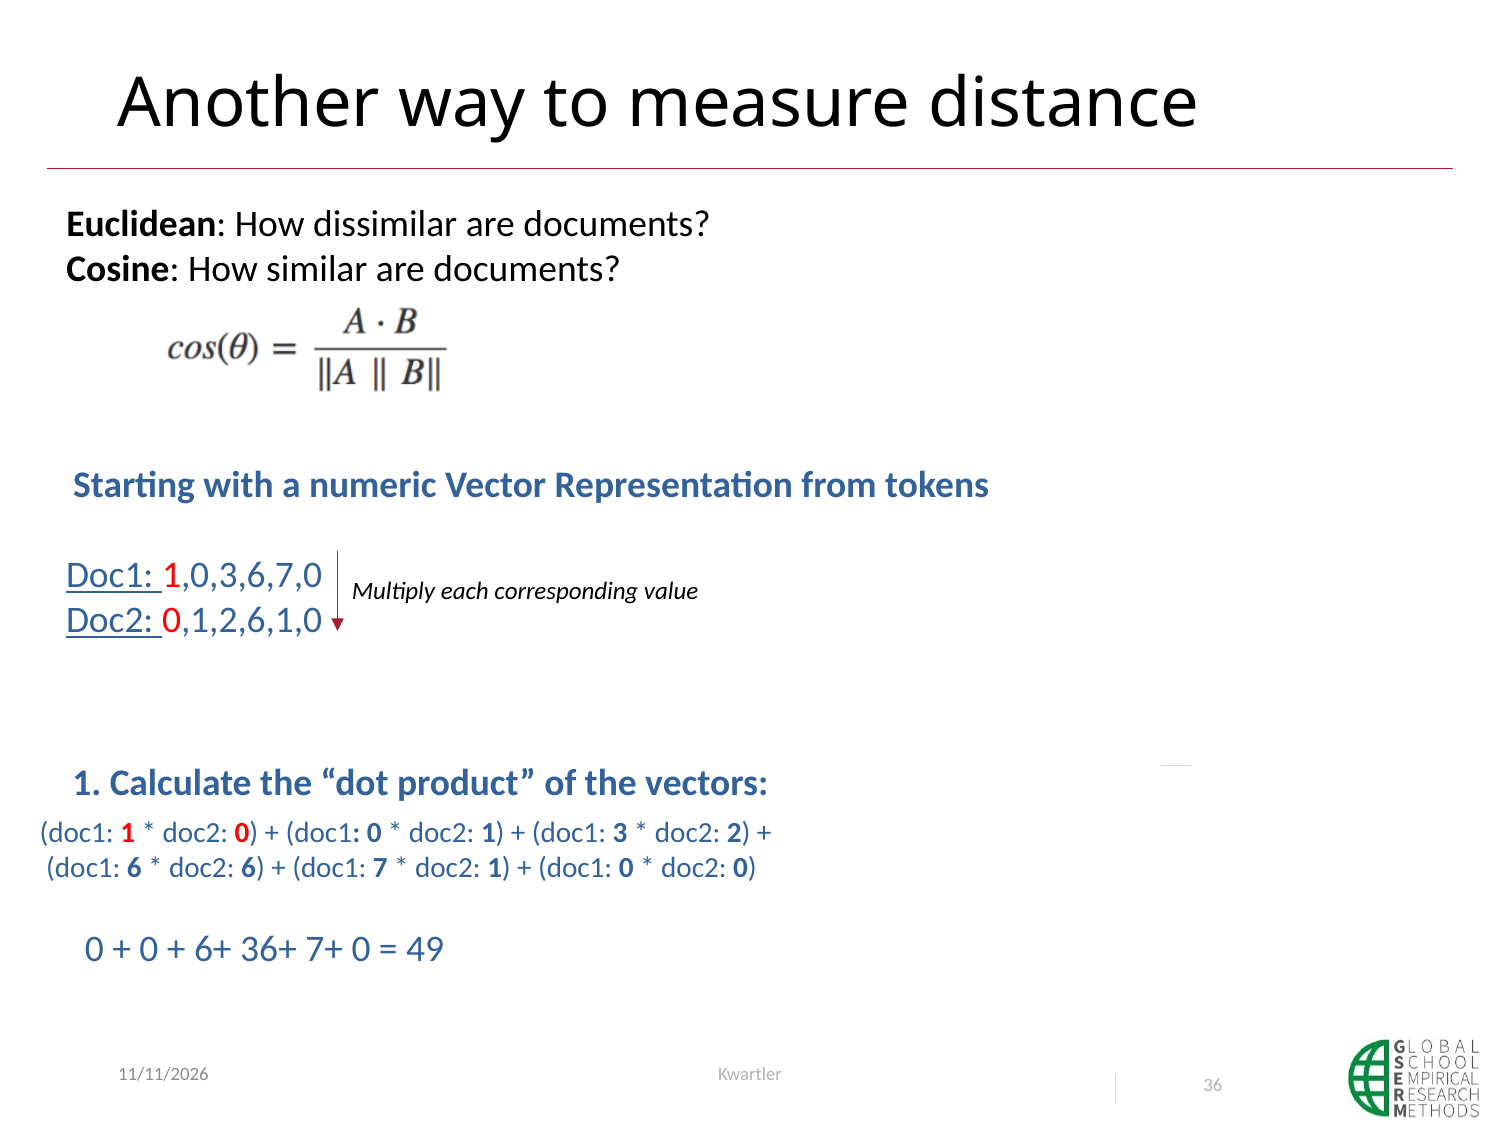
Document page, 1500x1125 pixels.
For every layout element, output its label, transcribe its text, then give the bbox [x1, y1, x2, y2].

text_box (doc1: 1 * doc2: 0) + (doc1: 0 * doc2: 1) + (doc1: 3 * doc2: 2) + (doc1: 6 * doc2: 6) + (doc1: 7 * doc2: 1) + (doc1: 0 * doc2: 0) [24, 806, 787, 891]
text_box Doc1: 1,0,3,6,7,0 Doc2: 0,1,2,6,1,0 [51, 543, 338, 648]
picture [1342, 1031, 1500, 1120]
text_box 0 + 0 + 6+ 36+ 7+ 0 = 49 [69, 916, 460, 977]
slide_number 36 [1188, 1042, 1330, 1103]
title Another way to measure distance [103, 59, 1397, 157]
text_box Multiply each corresponding value [338, 566, 715, 612]
text_box Starting with a numeric Vector Representation from tokens [58, 453, 1014, 513]
footer Kwartler [496, 1042, 1004, 1103]
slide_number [103, 1042, 441, 1103]
picture [154, 286, 457, 421]
text_box 1. Calculate the “dot product” of the vectors: [57, 750, 785, 811]
text_box Euclidean: How dissimilar are documents? Cosine: How similar are documents? [51, 191, 727, 297]
